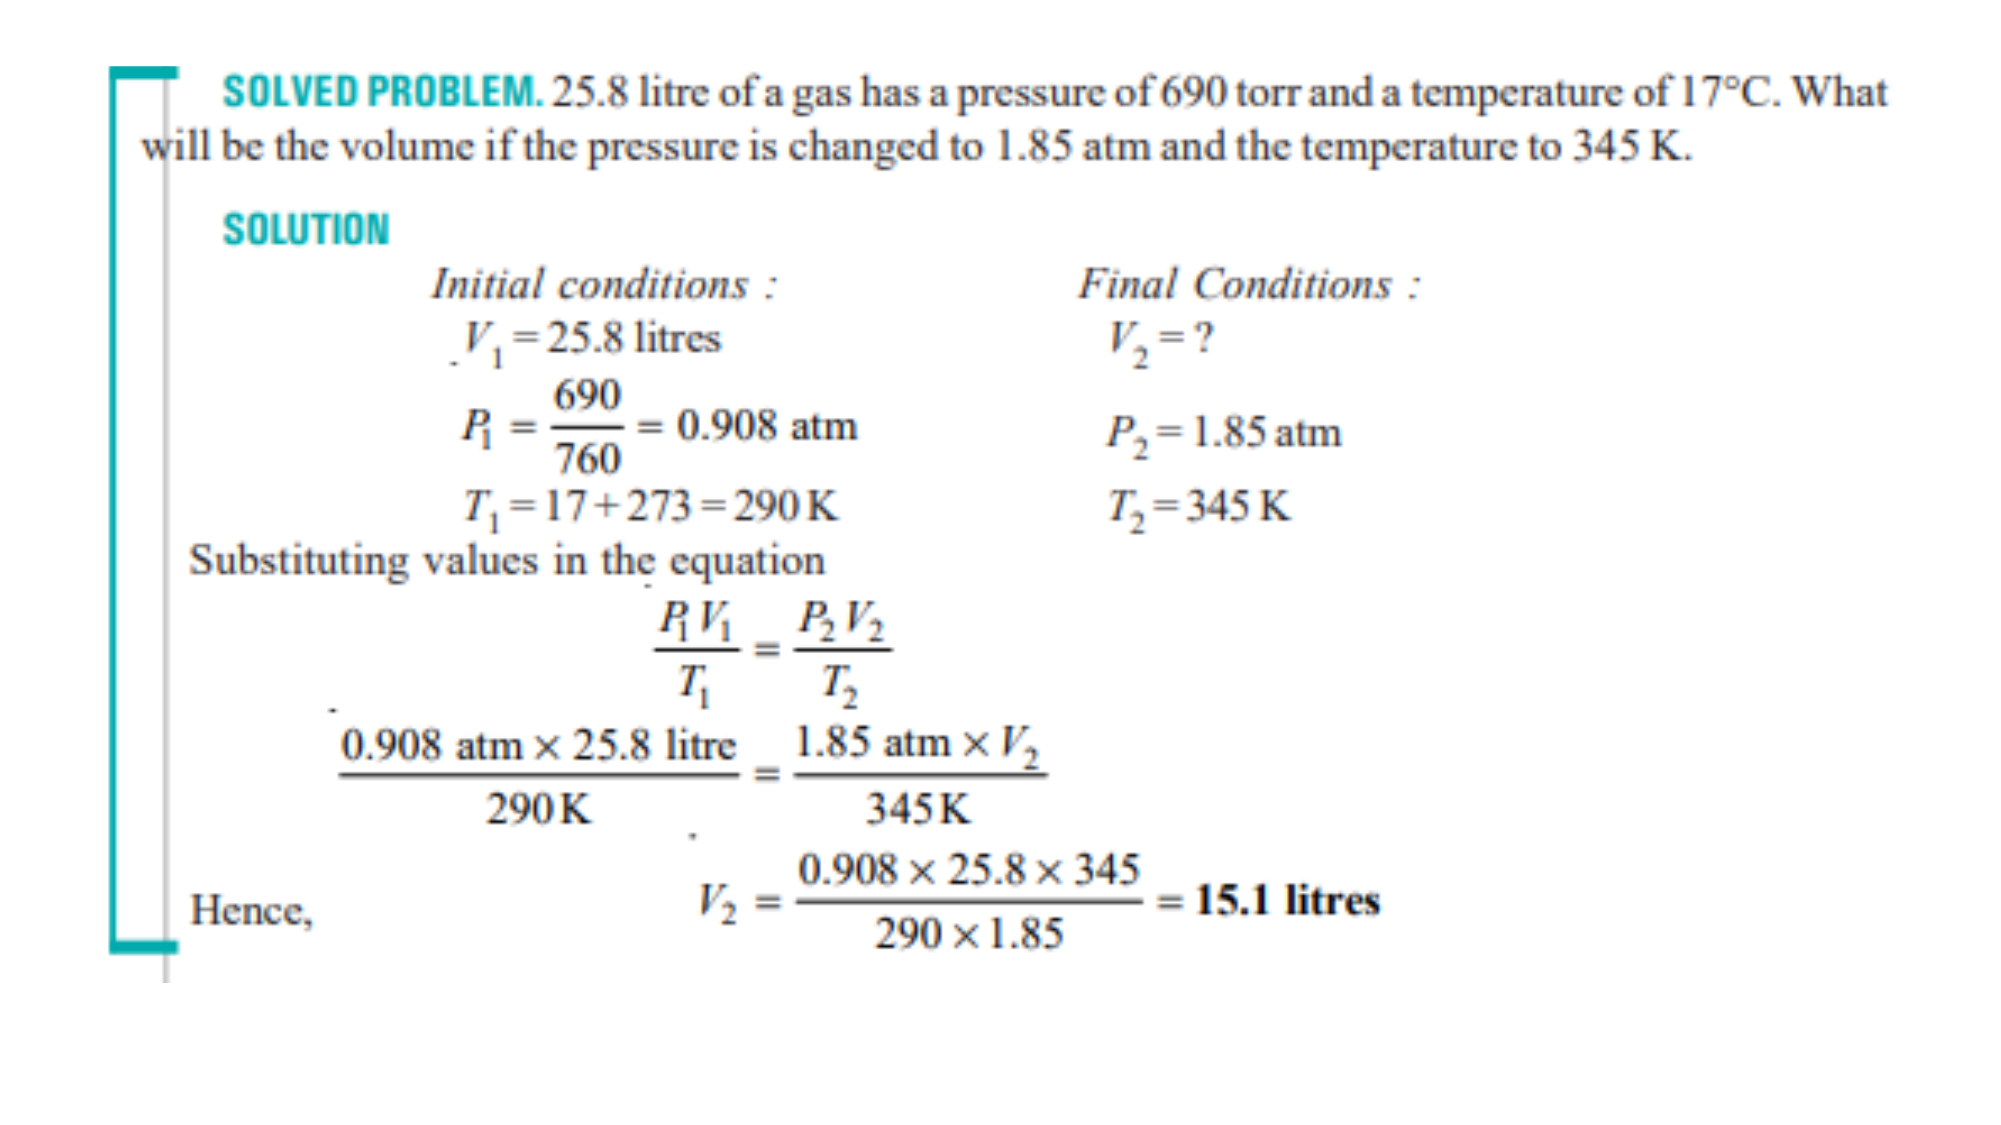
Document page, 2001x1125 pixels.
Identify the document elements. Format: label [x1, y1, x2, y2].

picture [83, 66, 1917, 983]
